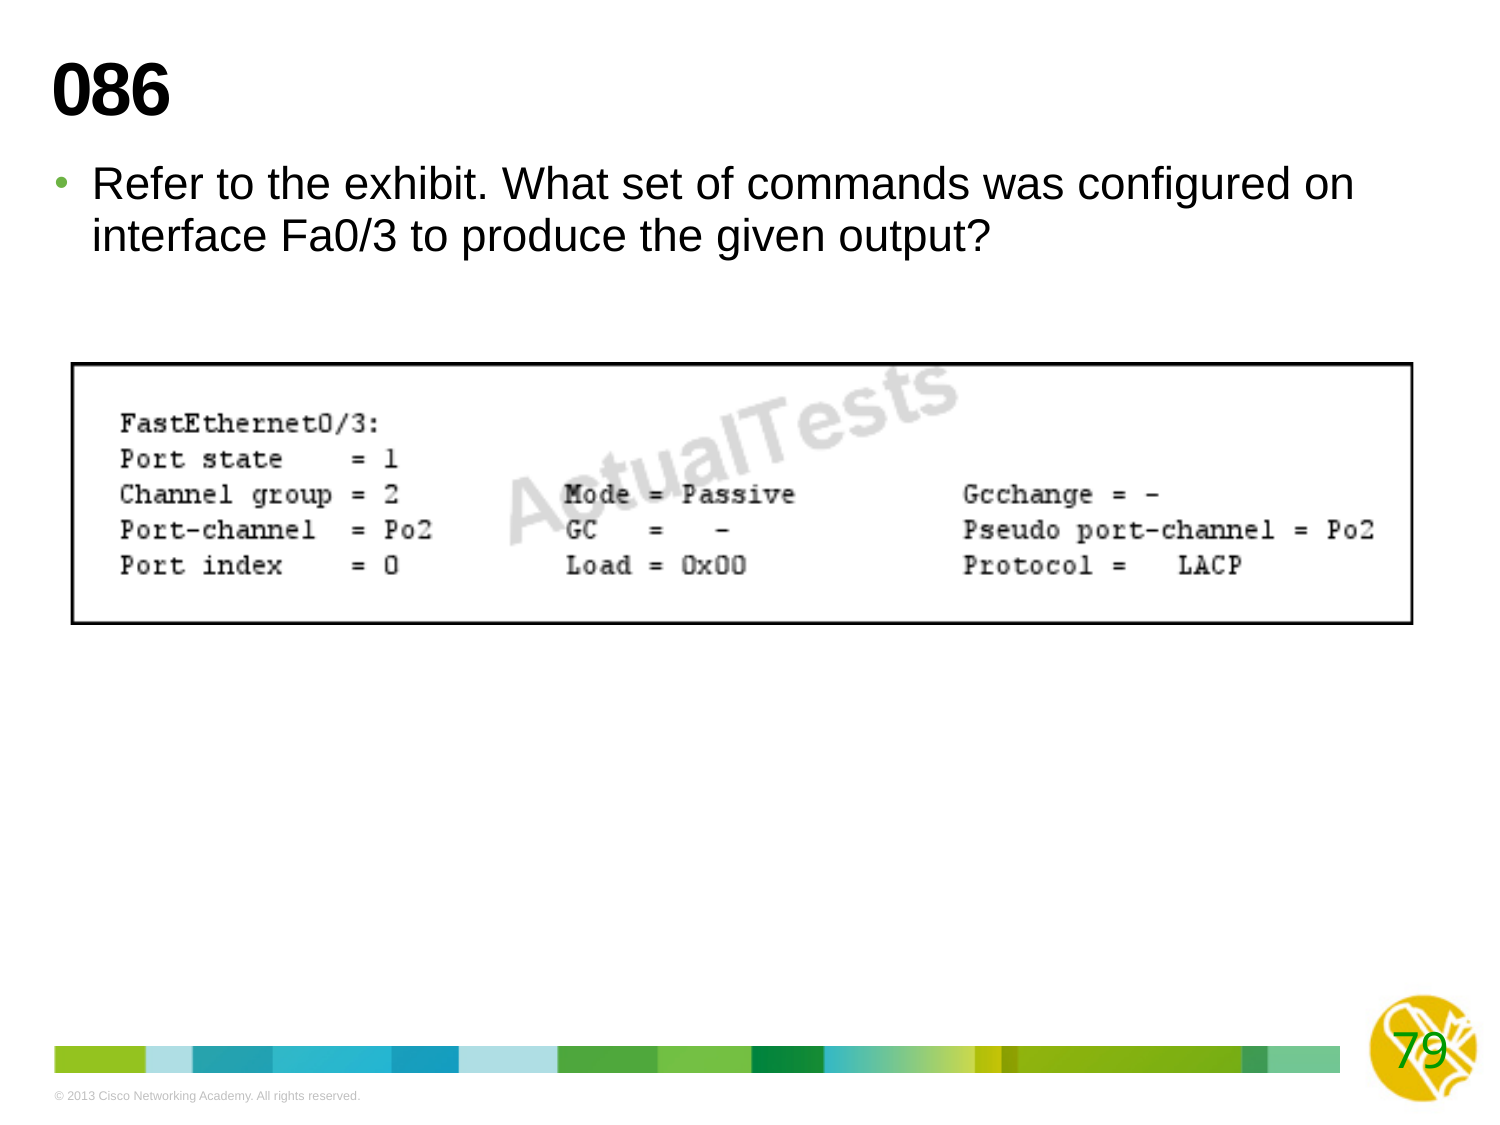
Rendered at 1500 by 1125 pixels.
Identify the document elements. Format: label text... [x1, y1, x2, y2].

picture [70, 362, 1414, 625]
list Refer to the exhibit. What set of commands was configured on interface Fa0/3 to produce the given output? [39, 149, 1447, 1035]
picture [54, 970, 1500, 1125]
title 086 [37, 24, 1447, 138]
picture [1427, 1036, 1442, 1051]
